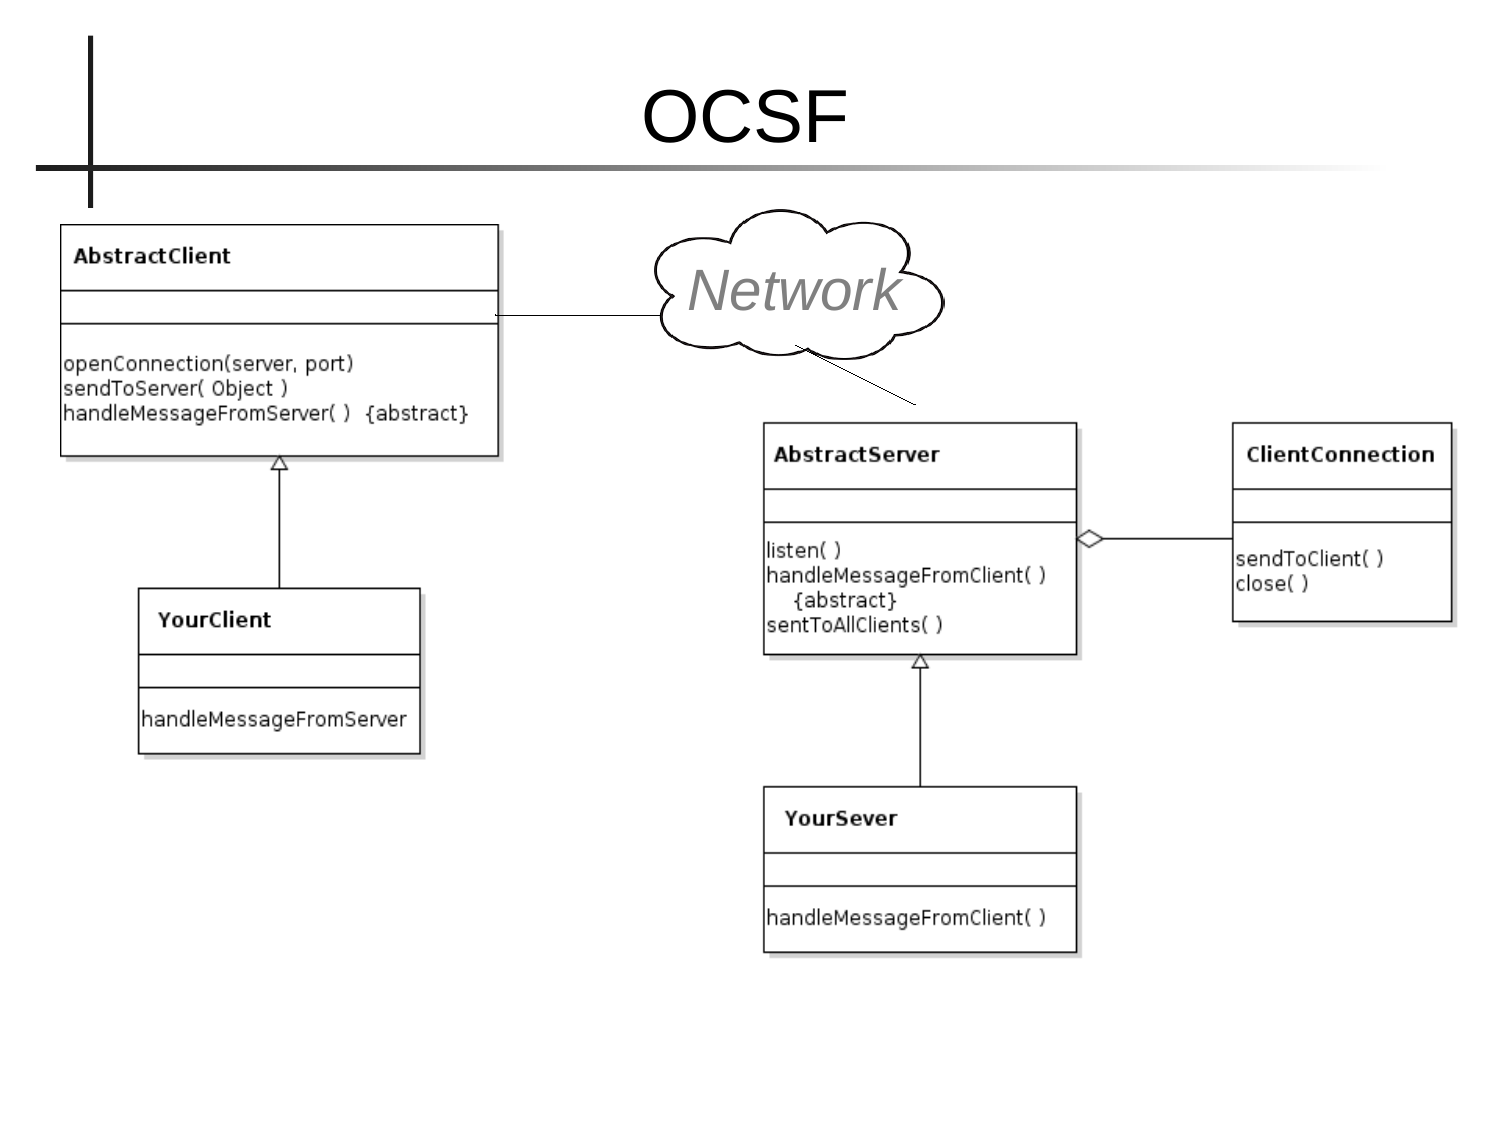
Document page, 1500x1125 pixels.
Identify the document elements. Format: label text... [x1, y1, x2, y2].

text_box OCSF [95, 23, 1395, 165]
picture [59, 209, 1459, 961]
